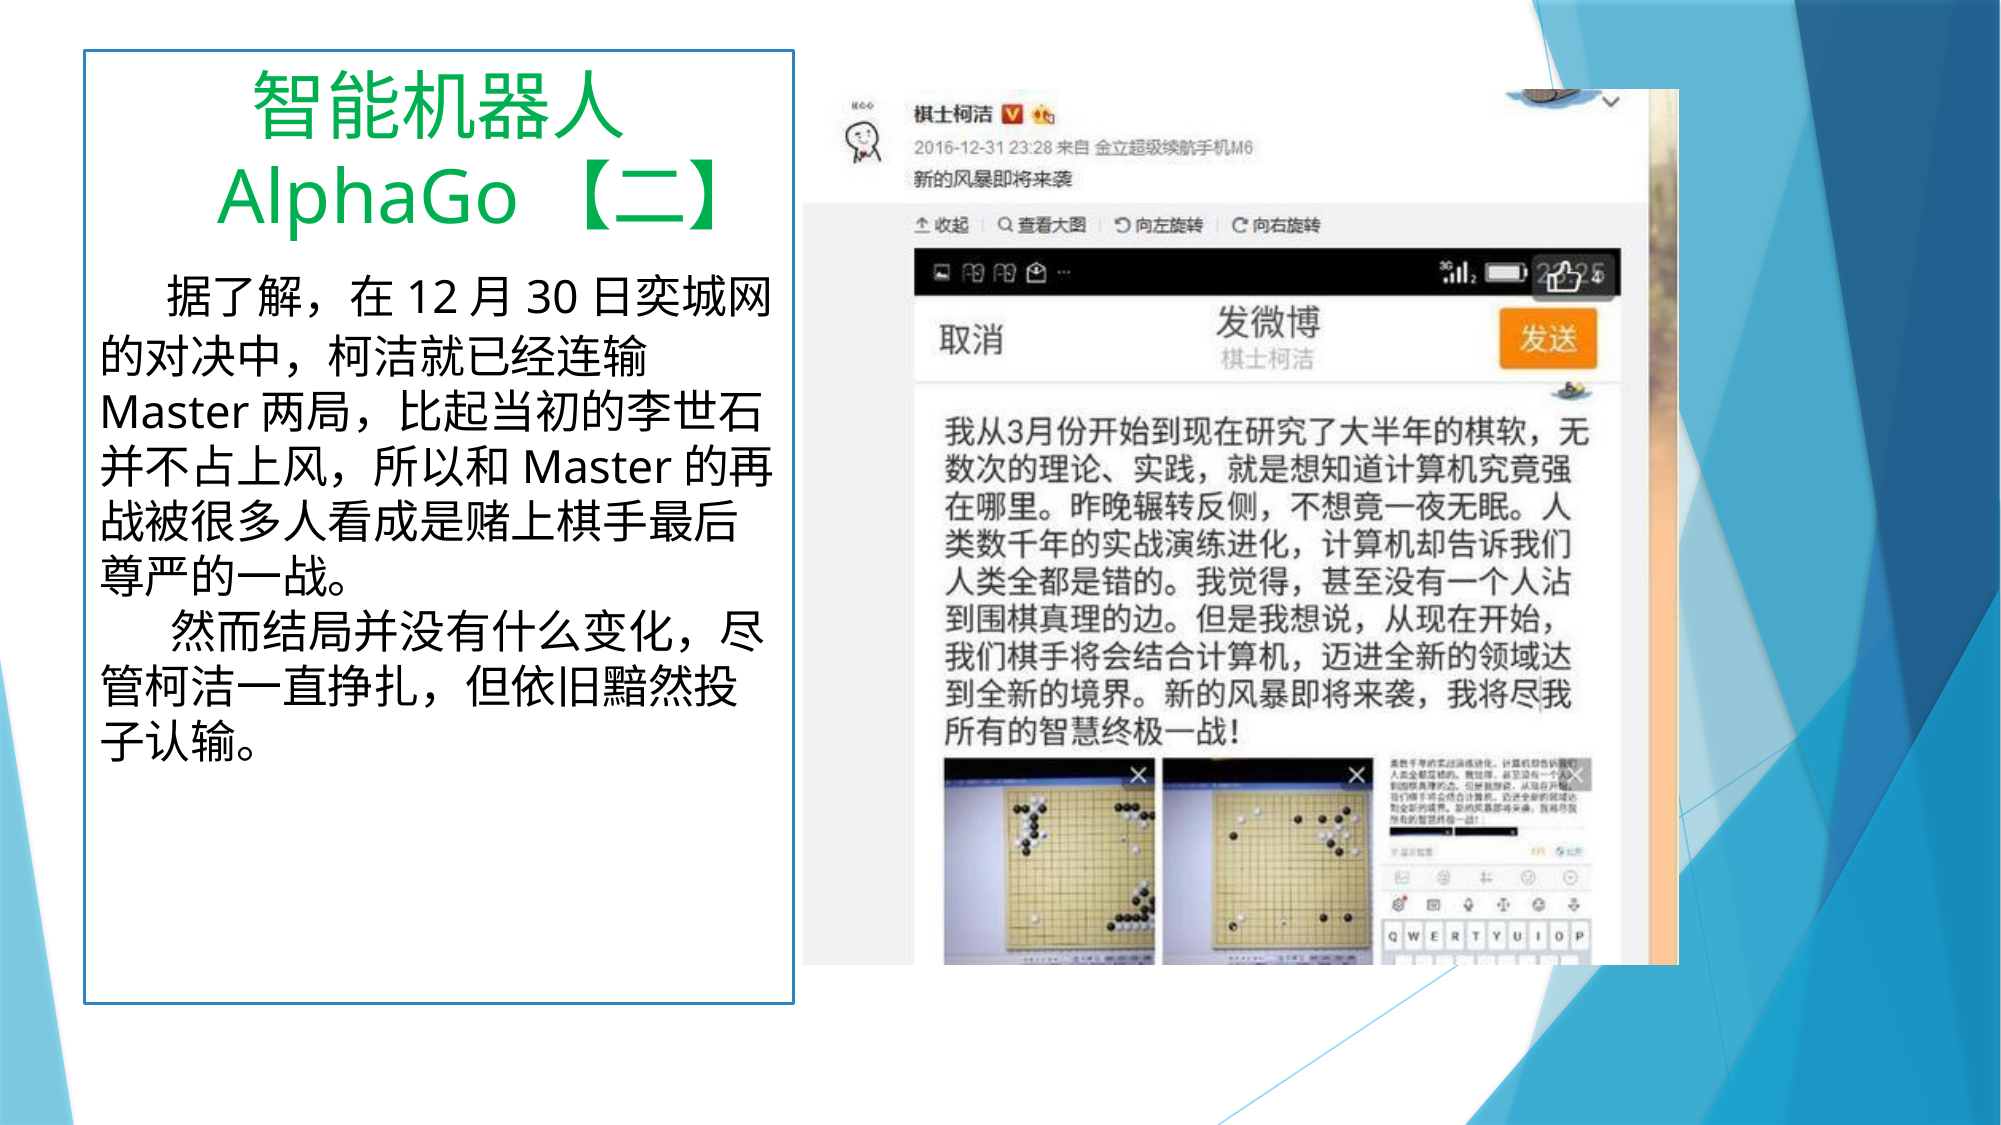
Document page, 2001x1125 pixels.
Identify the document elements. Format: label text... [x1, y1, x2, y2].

title 智能机器人 AlphaGo【二】 据了解，在12月30日奕城网的对决中，柯洁就已经连输Master两局，比起当初的李世石并不占上风，所以和Master的再战被很多人看成是赌上棋手最后尊严的一战。 然而结局并没有什么变化，尽管柯洁一直挣扎，但依旧黯然投子认输。 [83, 49, 795, 1005]
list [803, 88, 1680, 965]
